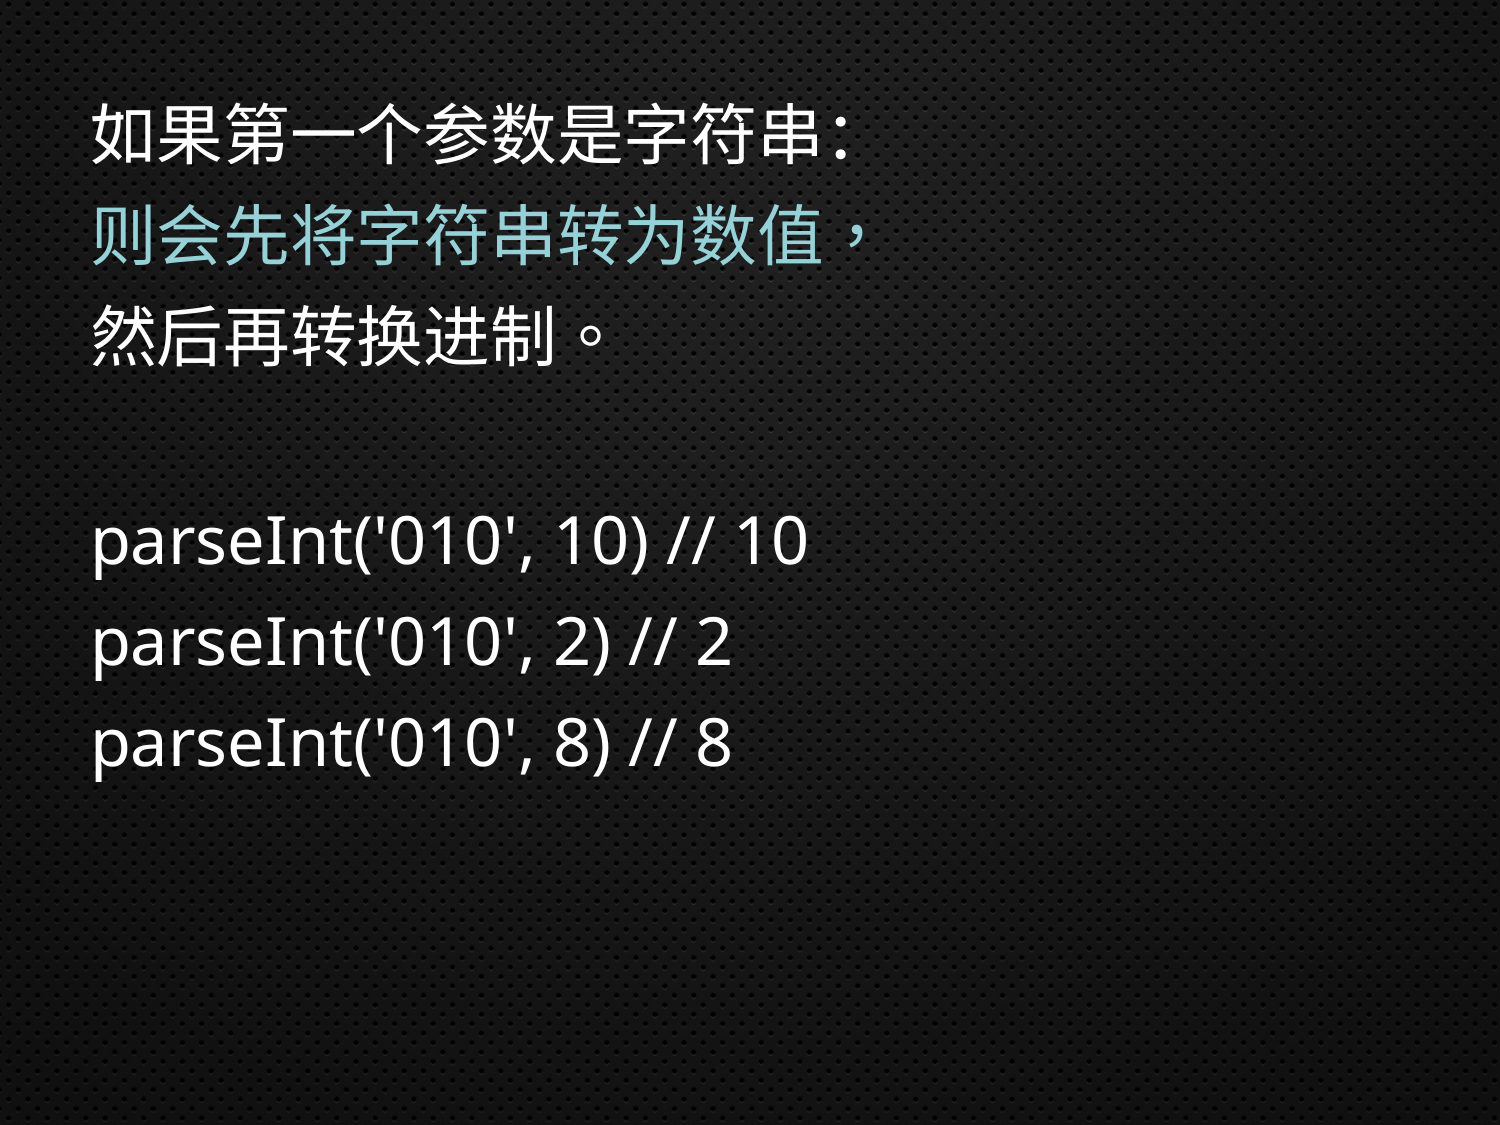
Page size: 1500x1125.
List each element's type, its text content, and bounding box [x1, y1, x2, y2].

picture [0, 0, 1500, 1125]
list 如果第一个参数是字符串： 则会先将字符串转为数值， 然后再转换进制。 parseInt('010', 10) // 10 parseInt('010', 2) // 2 parseInt('010', 8) // 8 [75, 77, 1425, 1005]
